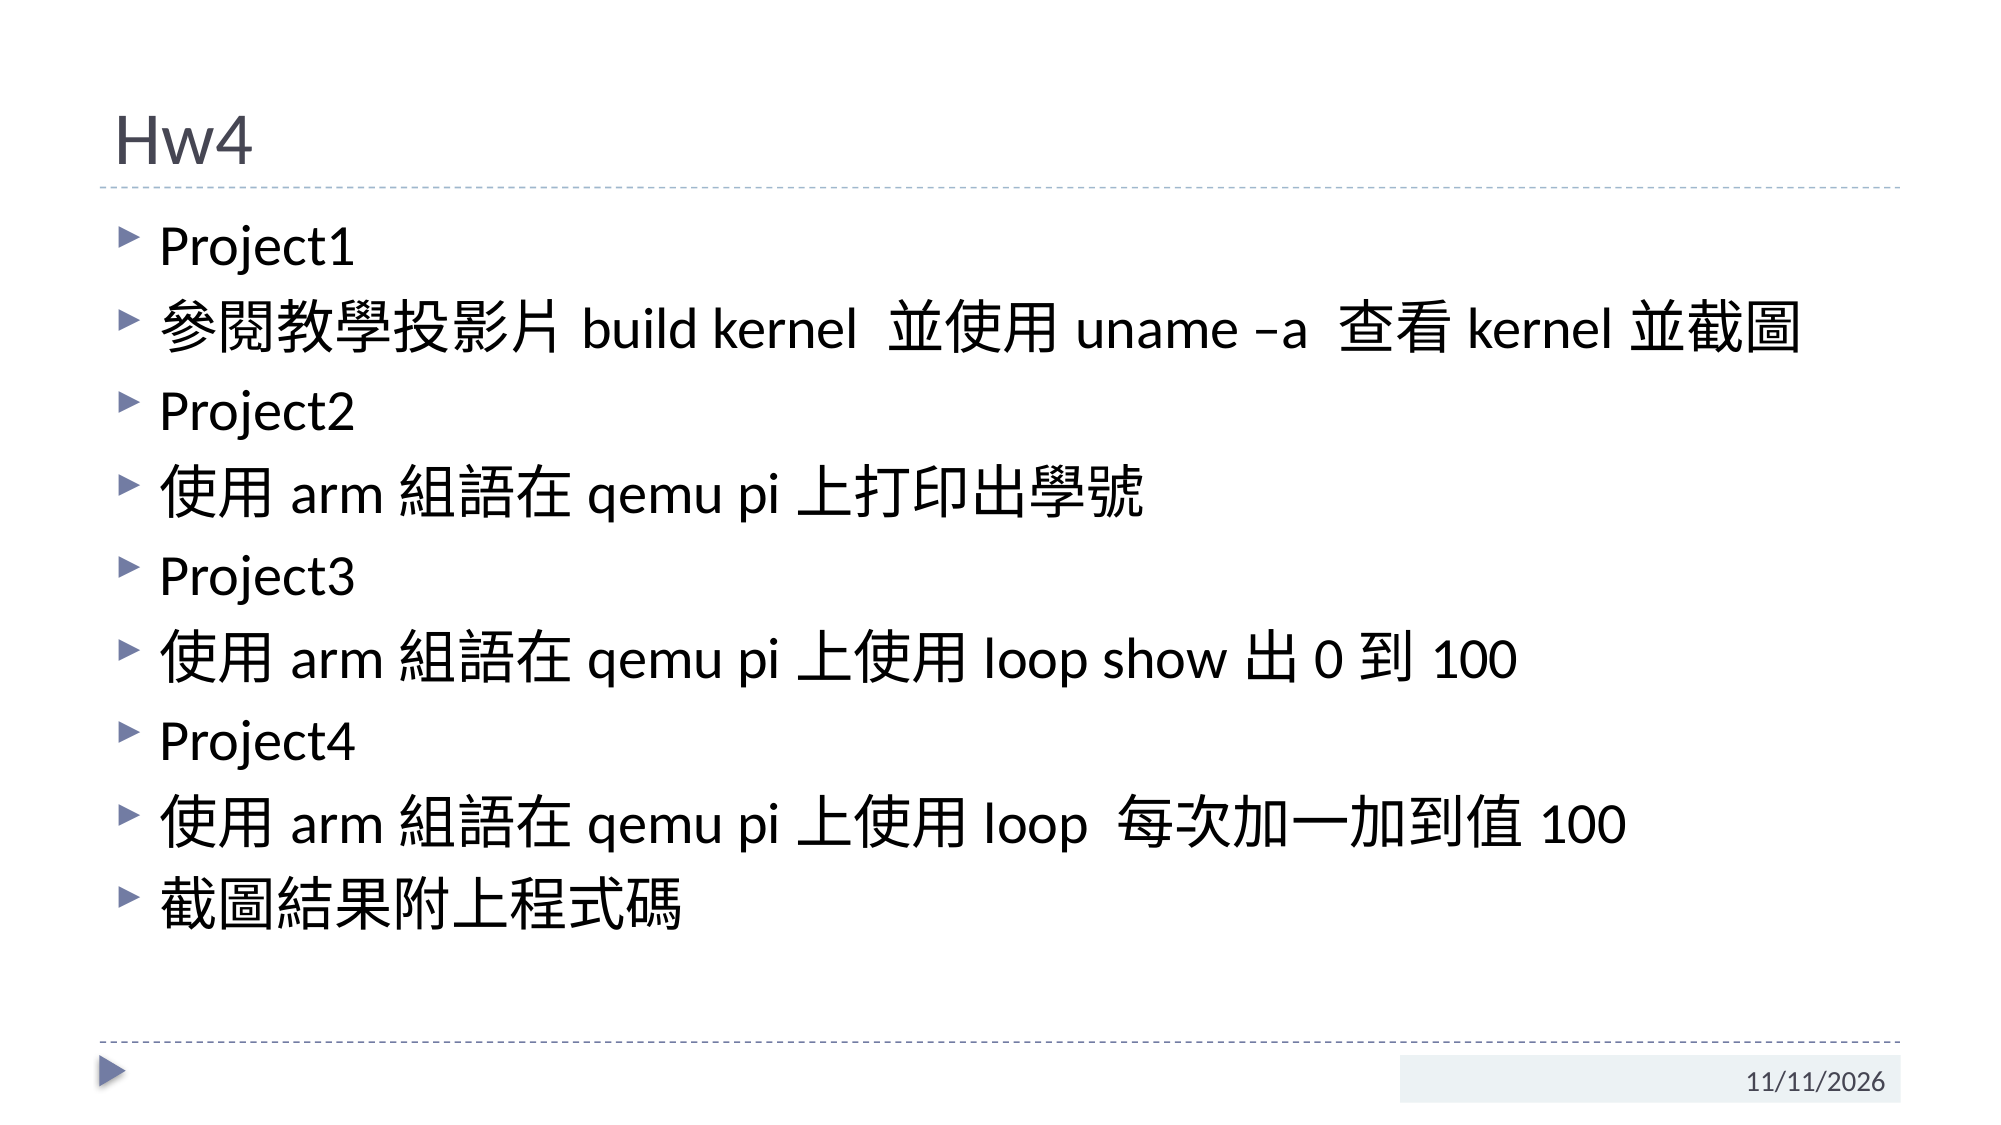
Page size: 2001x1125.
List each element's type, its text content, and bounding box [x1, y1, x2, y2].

title Hw4 [99, 24, 1900, 188]
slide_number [1400, 1055, 1901, 1103]
list Project1 參閱教學投影片build kernel 並使用uname –a 查看kernel並截圖 Project2 使用arm組語在qemu pi上打印出學號 Project3 使用arm組語在qemu pi上使用loop show出0到100 Project4 使用arm組語在qemu pi上使用loop 每次加一加到值100 截圖結果附上程式碼 [99, 200, 1900, 1010]
